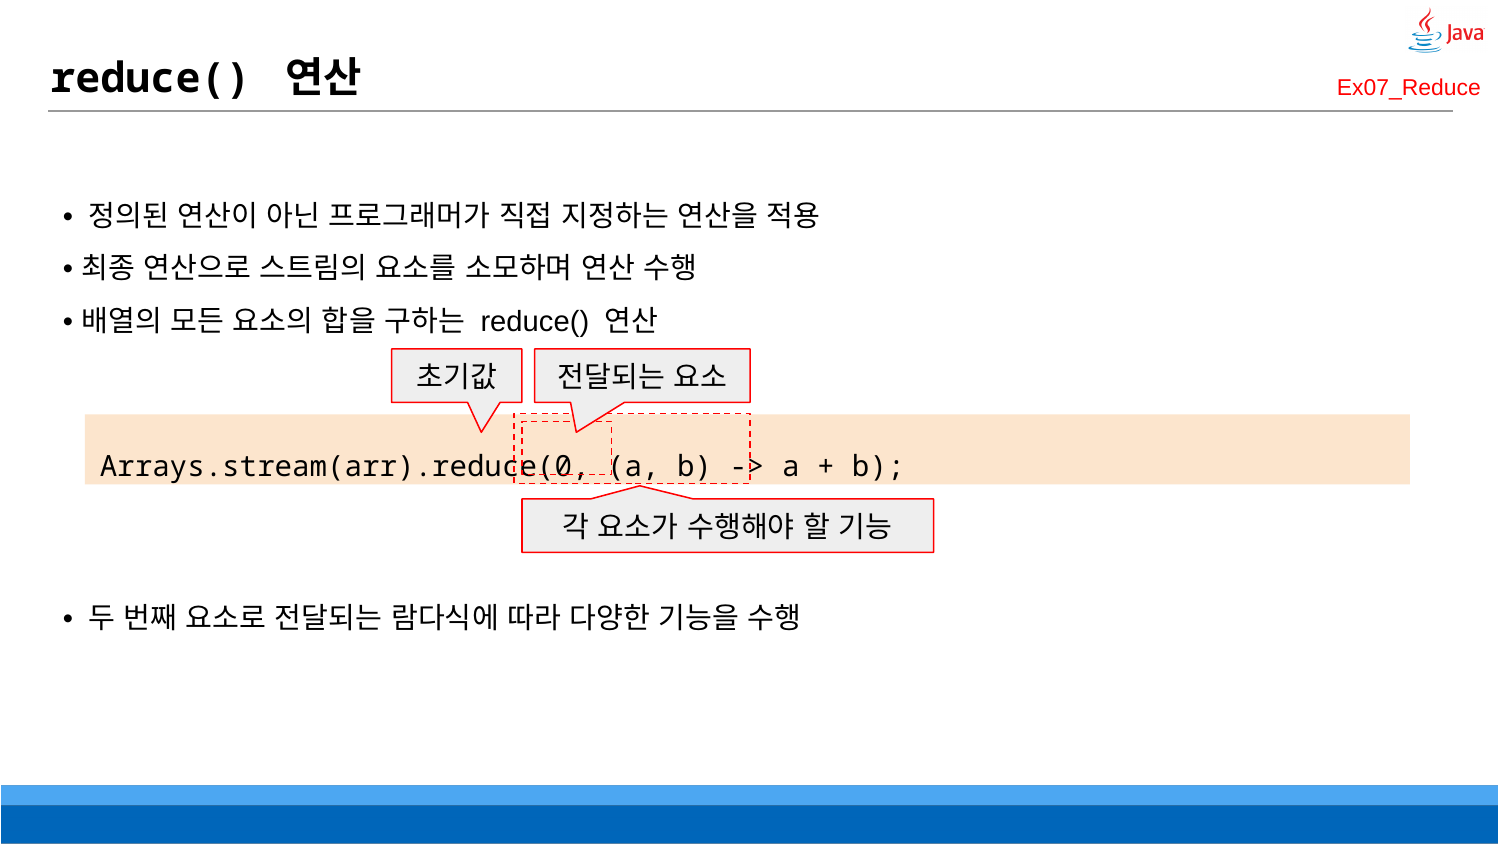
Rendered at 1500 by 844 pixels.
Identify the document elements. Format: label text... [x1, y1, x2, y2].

title reduce() 연산 [35, 35, 1269, 117]
text_box Ex07_Reduce [1003, 52, 1496, 115]
text_box [521, 421, 612, 475]
text_box Arrays.stream(arr).reduce(0, (a, b) -> a + b); [84, 414, 1410, 485]
text_box [514, 413, 751, 484]
picture [0, 785, 1500, 844]
text_box • 정의된 연산이 아닌 프로그래머가 직접 지정하는 연산을 적용 • 최종 연산으로 스트림의 요소를 소모하며 연산 수행 • 배열의 모든 요소의 합을 구하는 reduce() 연산 • 두 번째 요소로 전달되는 람다식에 따라 다양한 기능을 수행 [47, 164, 1418, 634]
picture [1405, 6, 1488, 52]
text_box 각 요소가 수행해야 할 기능 [521, 485, 934, 553]
text_box 전달되는 요소 [534, 348, 751, 433]
text_box 초기값 [391, 348, 522, 433]
